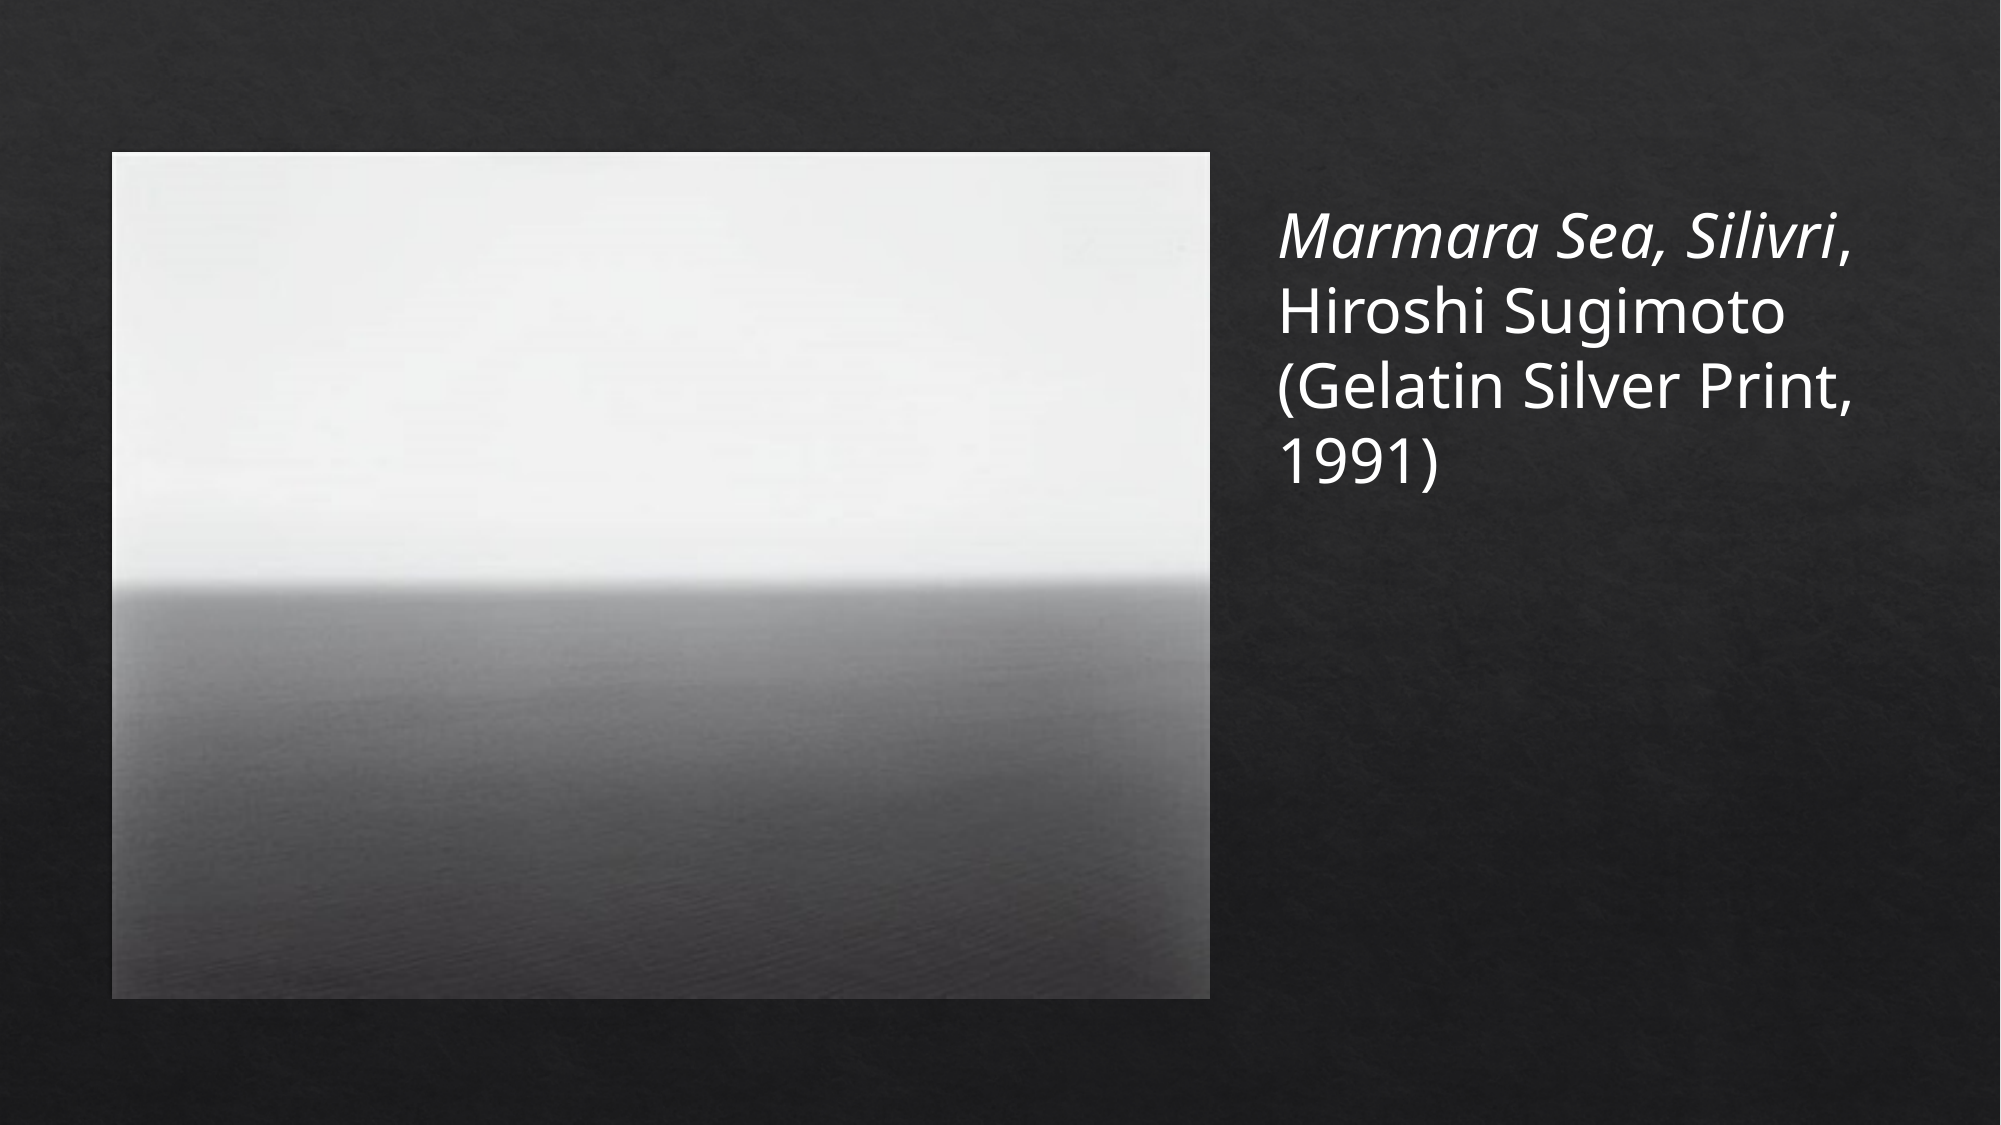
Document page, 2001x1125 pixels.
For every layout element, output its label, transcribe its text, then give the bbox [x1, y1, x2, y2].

text_box Marmara Sea, Silivri, Hiroshi Sugimoto (Gelatin Silver Print, 1991) [1263, 188, 1972, 728]
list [111, 152, 1210, 999]
